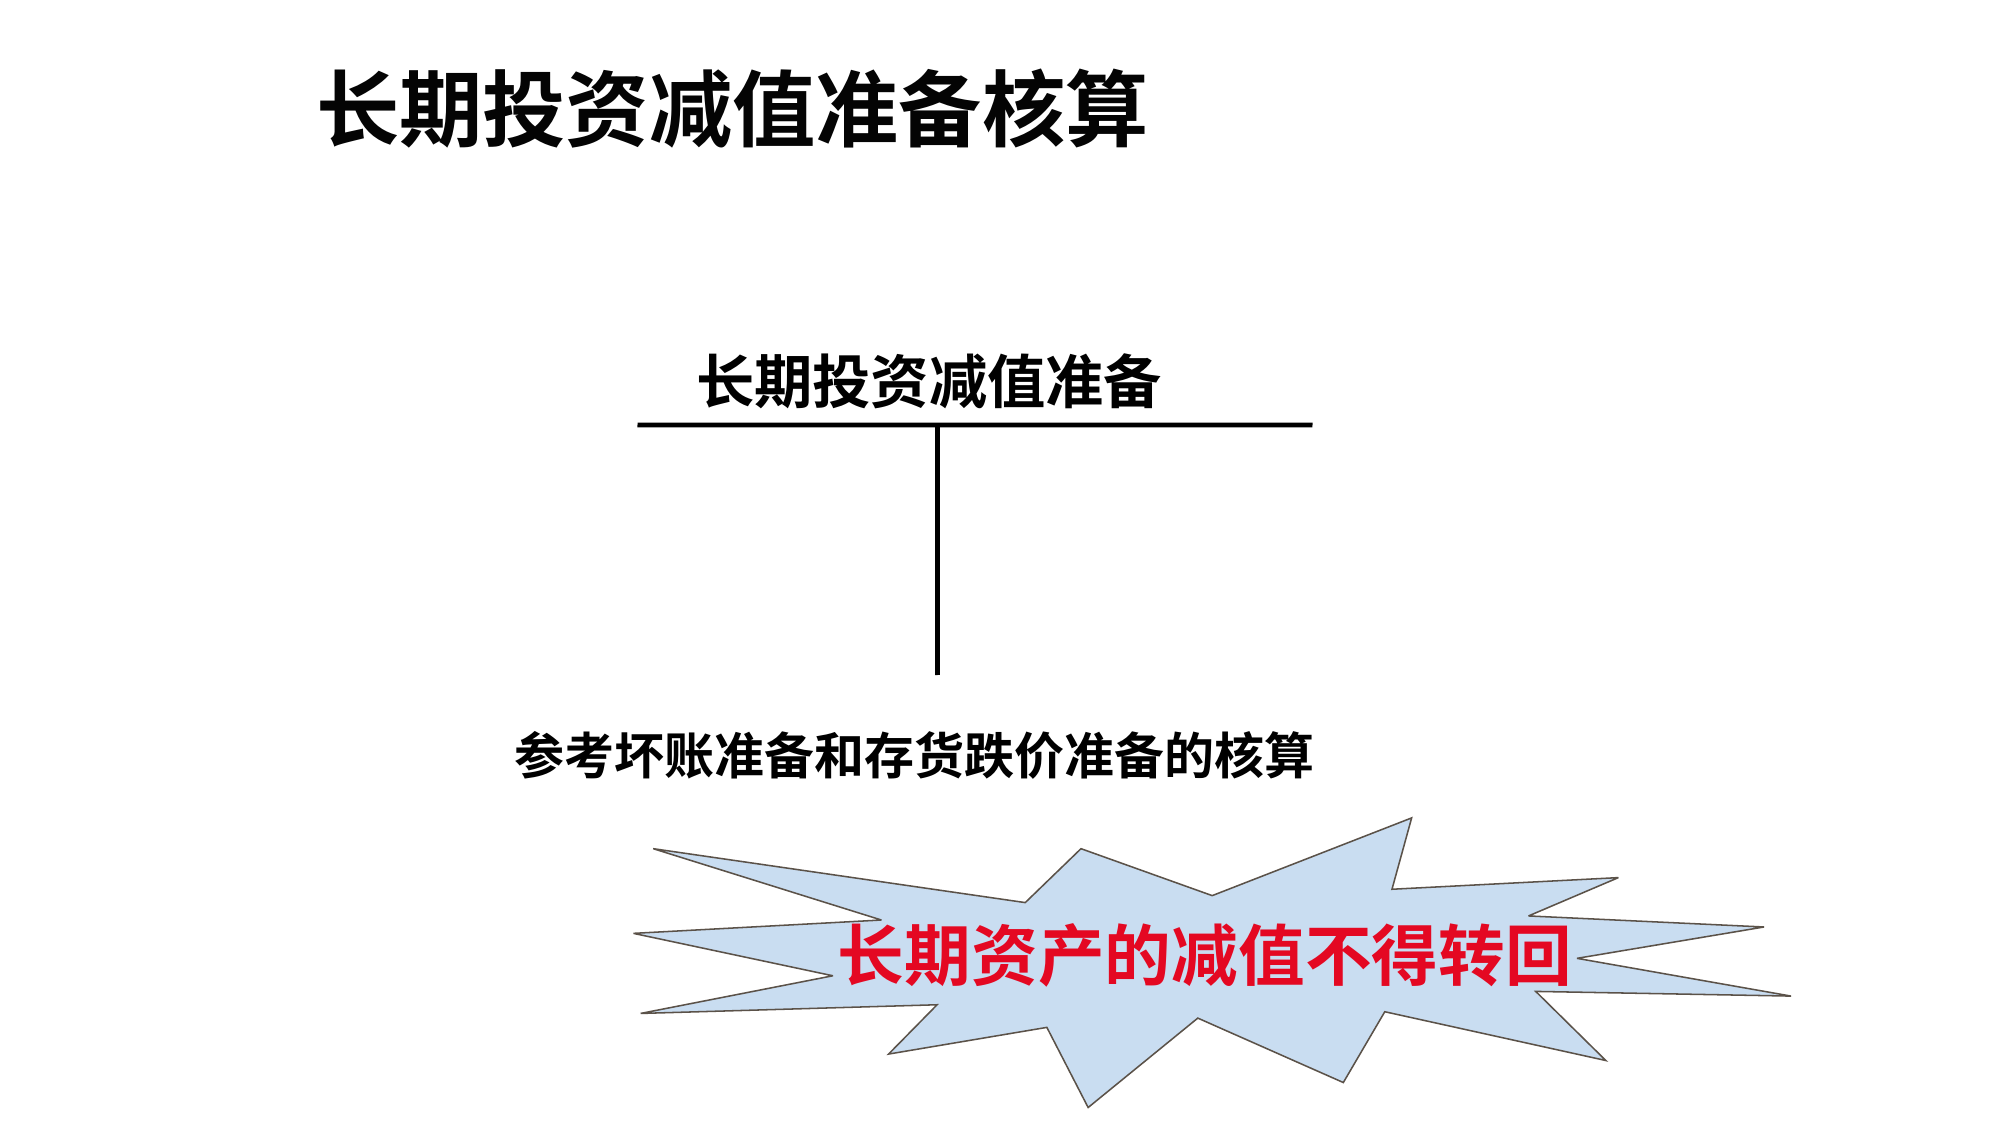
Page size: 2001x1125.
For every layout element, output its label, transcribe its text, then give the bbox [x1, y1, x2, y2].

text_box 长期资产的减值不得转回 [633, 817, 1792, 1108]
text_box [262, 24, 1688, 793]
